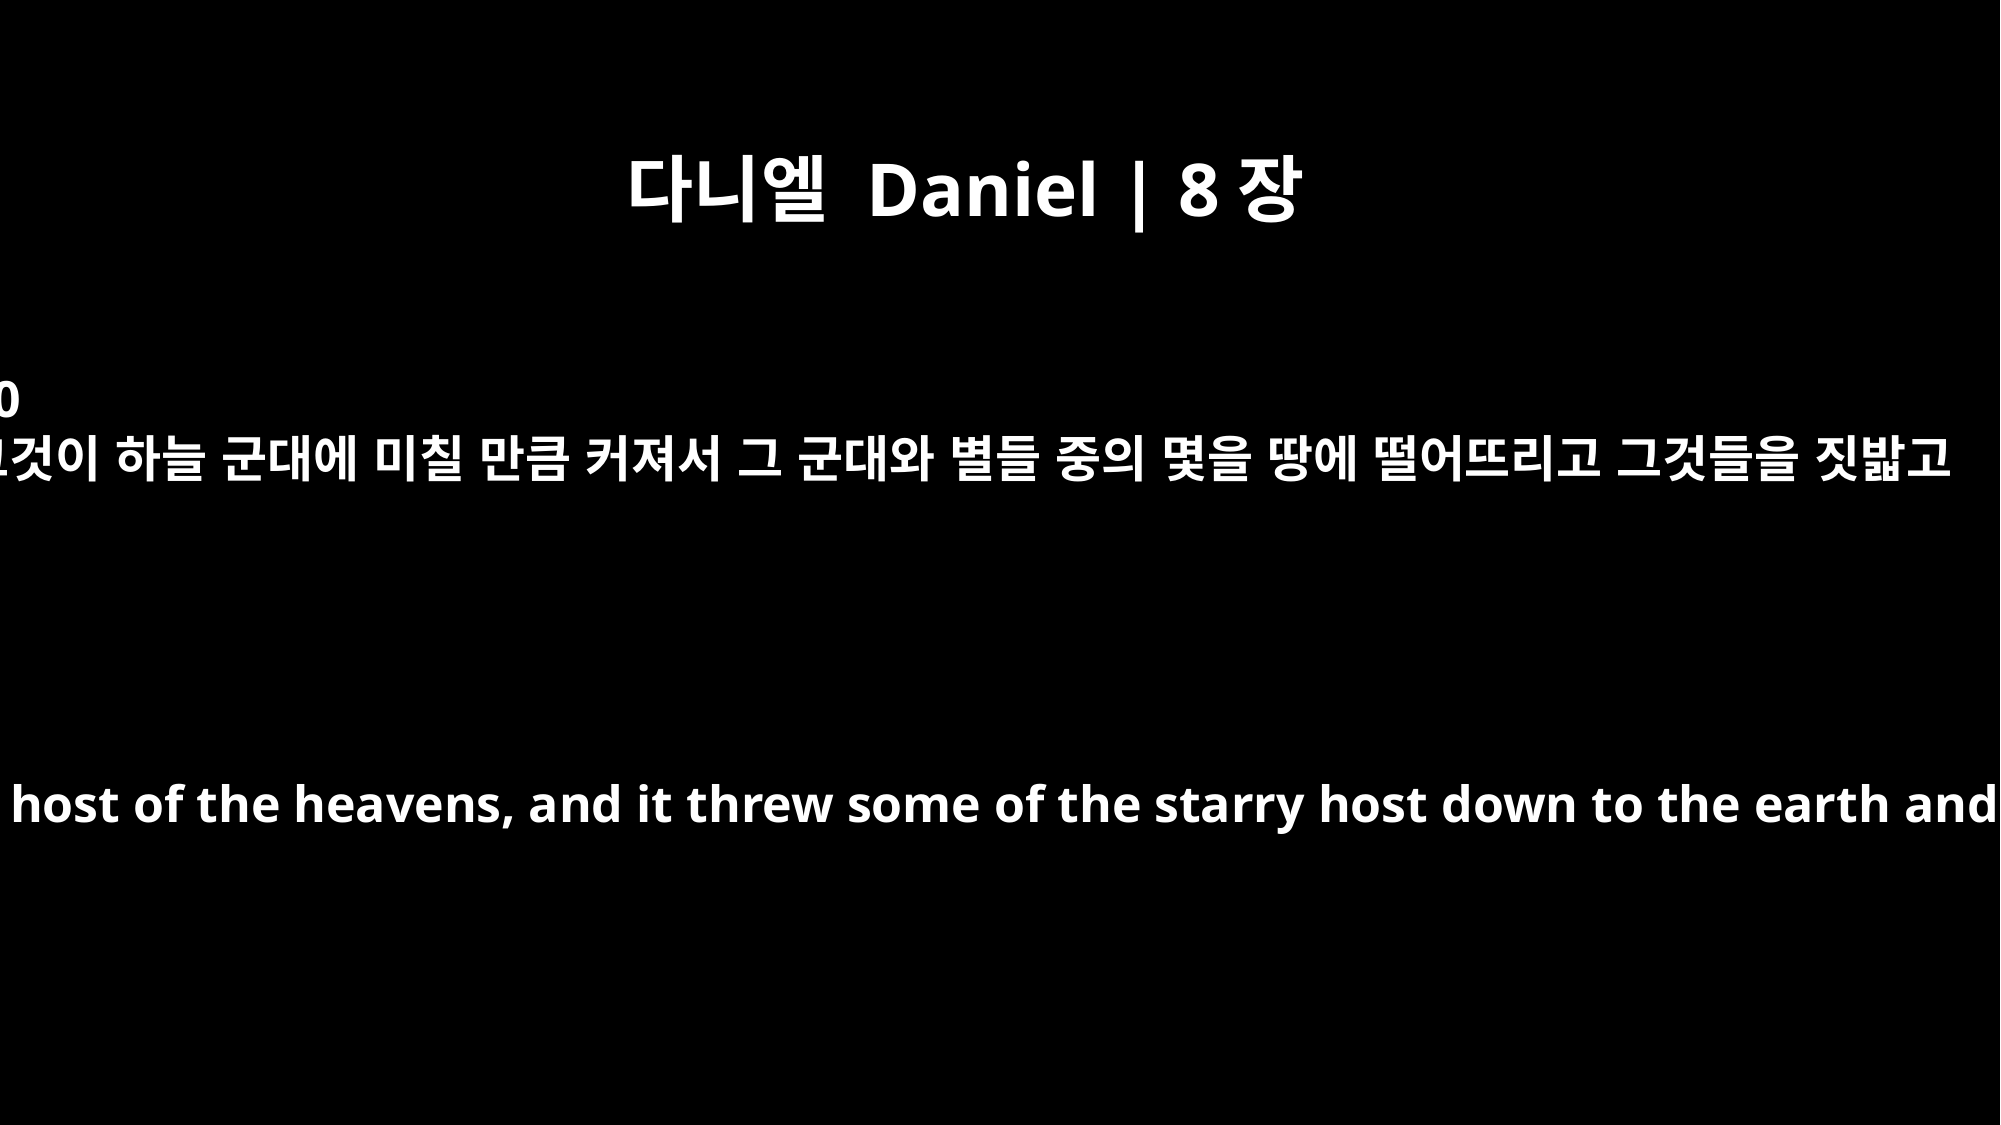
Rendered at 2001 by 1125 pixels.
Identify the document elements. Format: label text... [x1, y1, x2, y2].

text_box It grew until it reached the host of the heavens, and it threw some of the starry host down to the earth and trampled on them. [0, 764, 2000, 840]
text_box 다니엘 Daniel | 8장 [611, 136, 1320, 239]
text_box 10 그것이 하늘 군대에 미칠 만큼 커져서 그 군대와 별들 중의 몇을 땅에 떨어뜨리고 그것들을 짓밟고 [0, 359, 1969, 495]
